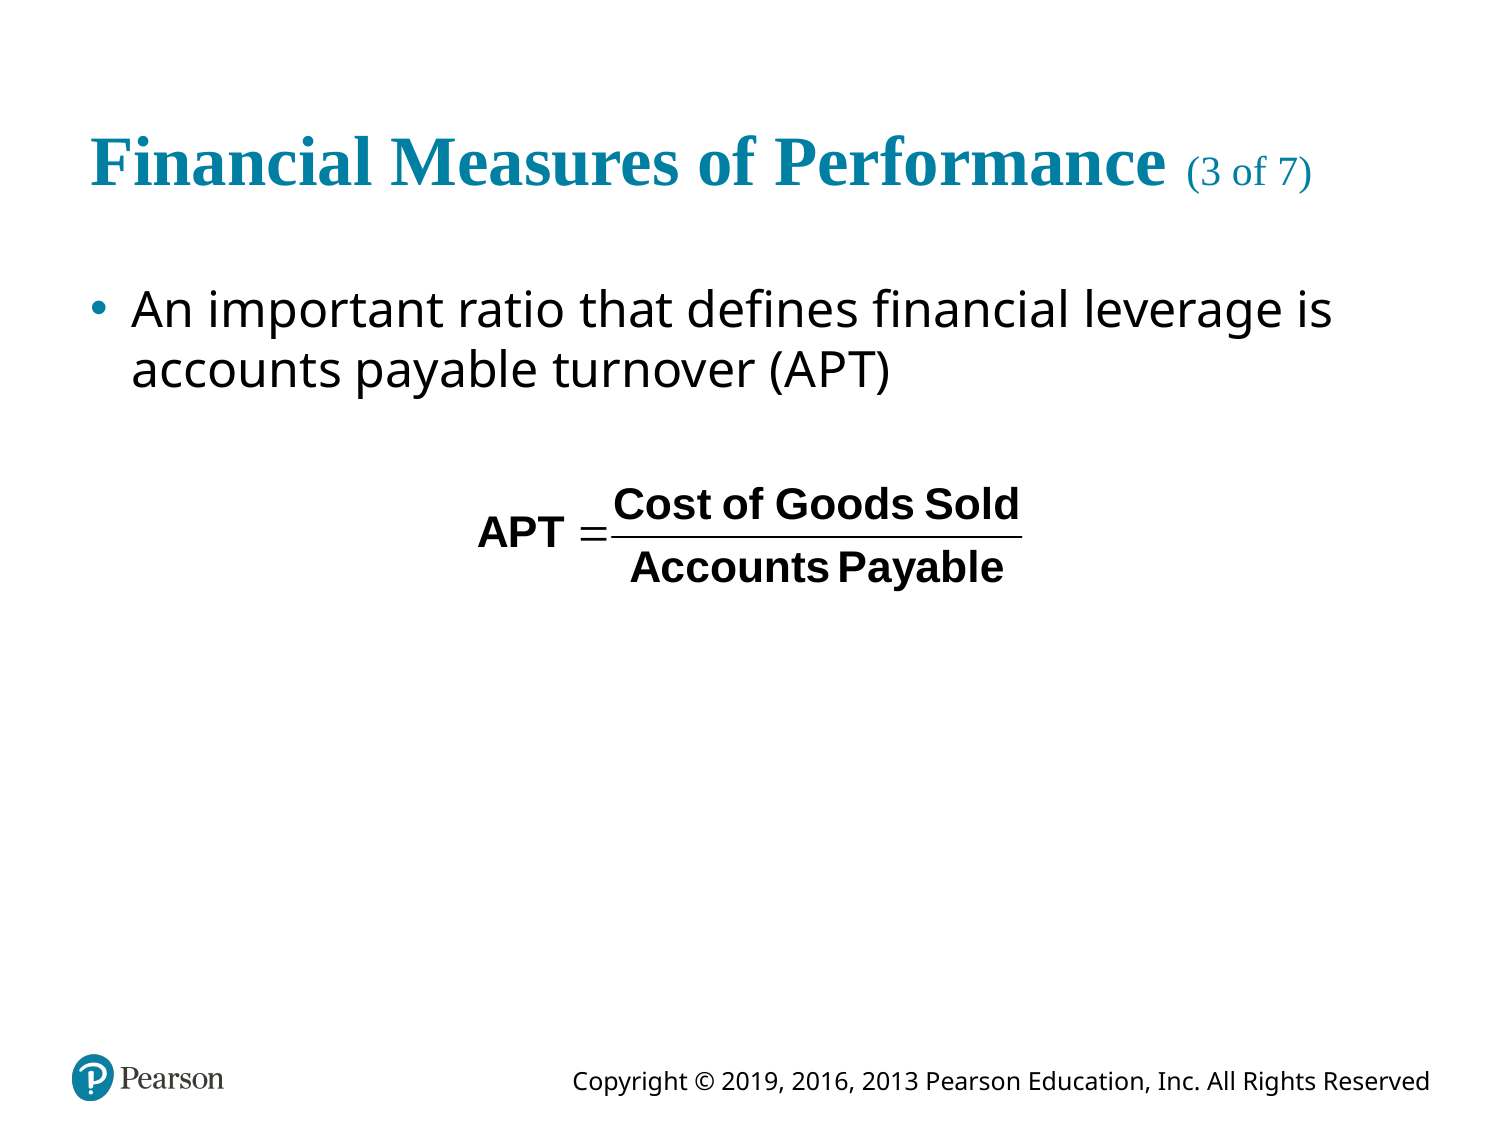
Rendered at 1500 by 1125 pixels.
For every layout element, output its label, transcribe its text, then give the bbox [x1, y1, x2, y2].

title Financial Measures of Performance (3 of 7) [75, 0, 1425, 216]
picture [98, 1054, 224, 1101]
picture [80, 1063, 106, 1088]
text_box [469, 477, 1031, 600]
list An important ratio that defines financial leverage is accounts payable turnover (A P T) [75, 262, 1425, 931]
picture [72, 1054, 88, 1070]
picture [72, 1087, 83, 1101]
